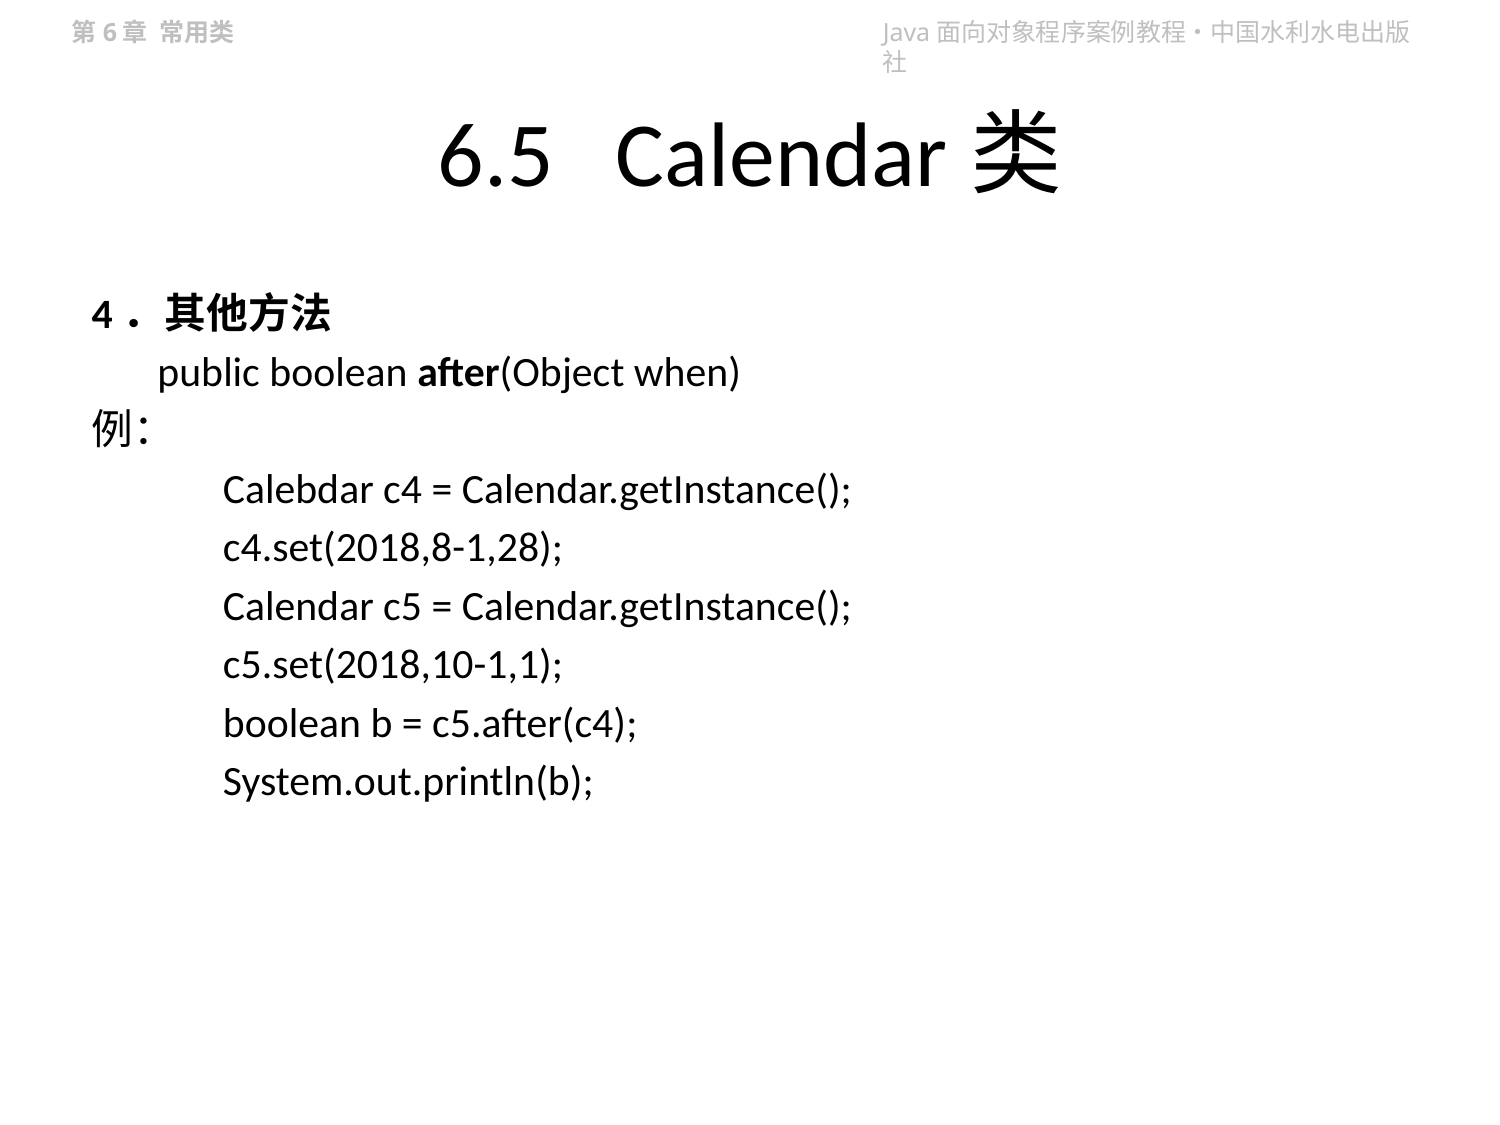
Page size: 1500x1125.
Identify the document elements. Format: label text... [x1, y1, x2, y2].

list 4．其他方法 public boolean after(Object when) 例： Calebdar c4 = Calendar.getInstance(); c4.set(2018,8-1,28); Calendar c5 = Calendar.getInstance(); c5.set(2018,10-1,1); boolean b = c5.after(c4); System.out.println(b); [76, 278, 1388, 1024]
title 6.5 Calendar类 [75, 56, 1425, 244]
